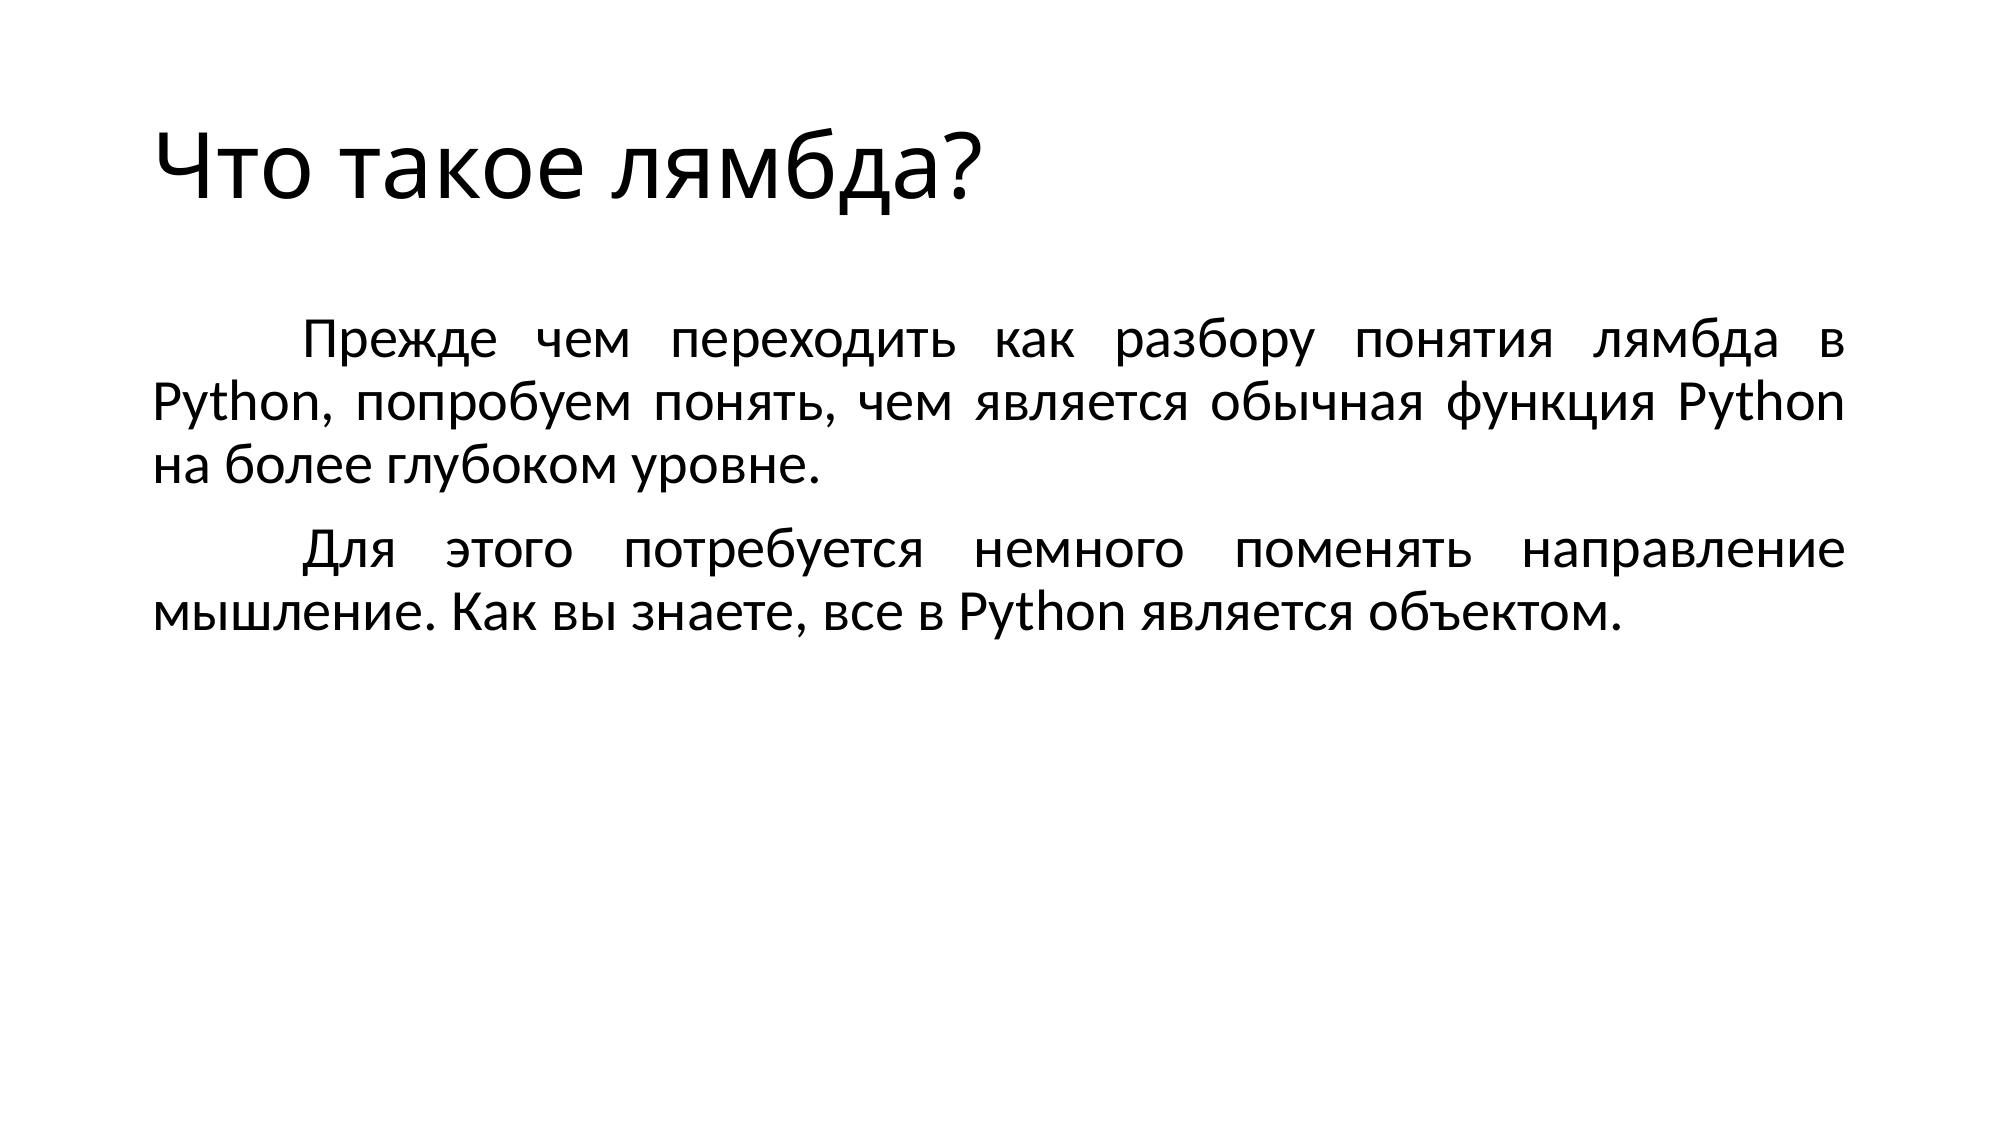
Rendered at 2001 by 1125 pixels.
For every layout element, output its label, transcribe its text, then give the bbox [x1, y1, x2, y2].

title Что такое лямбда? [137, 59, 1863, 278]
list Прежде чем переходить как разбору понятия лямбда в Python, попробуем понять, чем является обычная функция Python на более глубоком уровне. Для этого потребуется немного поменять направление мышление. Как вы знаете, все в Python является объектом. [137, 299, 1863, 1014]
